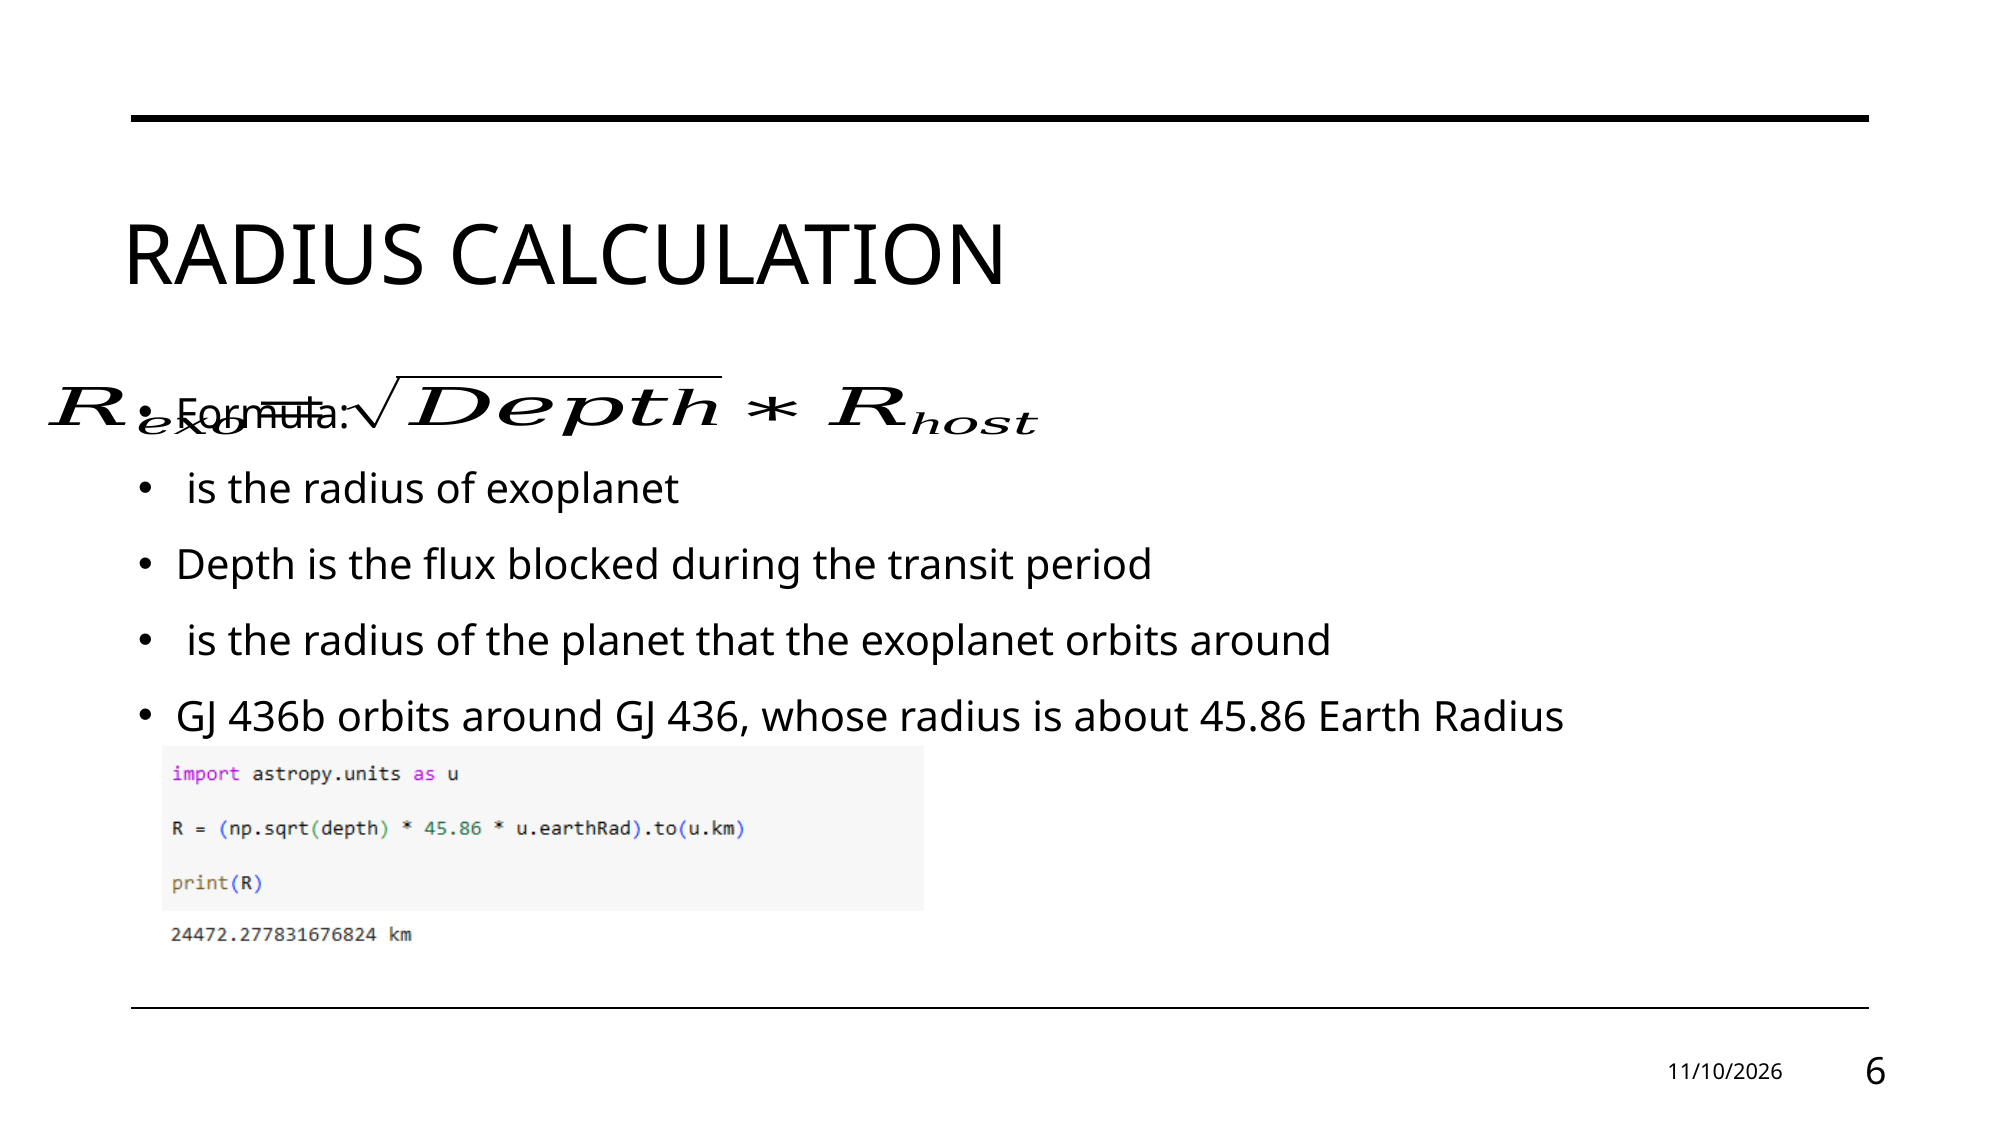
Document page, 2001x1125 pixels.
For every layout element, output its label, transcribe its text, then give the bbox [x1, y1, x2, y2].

picture [162, 743, 924, 954]
slide_number 6 [1791, 1042, 1902, 1103]
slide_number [1372, 1042, 1791, 1103]
title Radius calculation [107, 193, 1862, 419]
